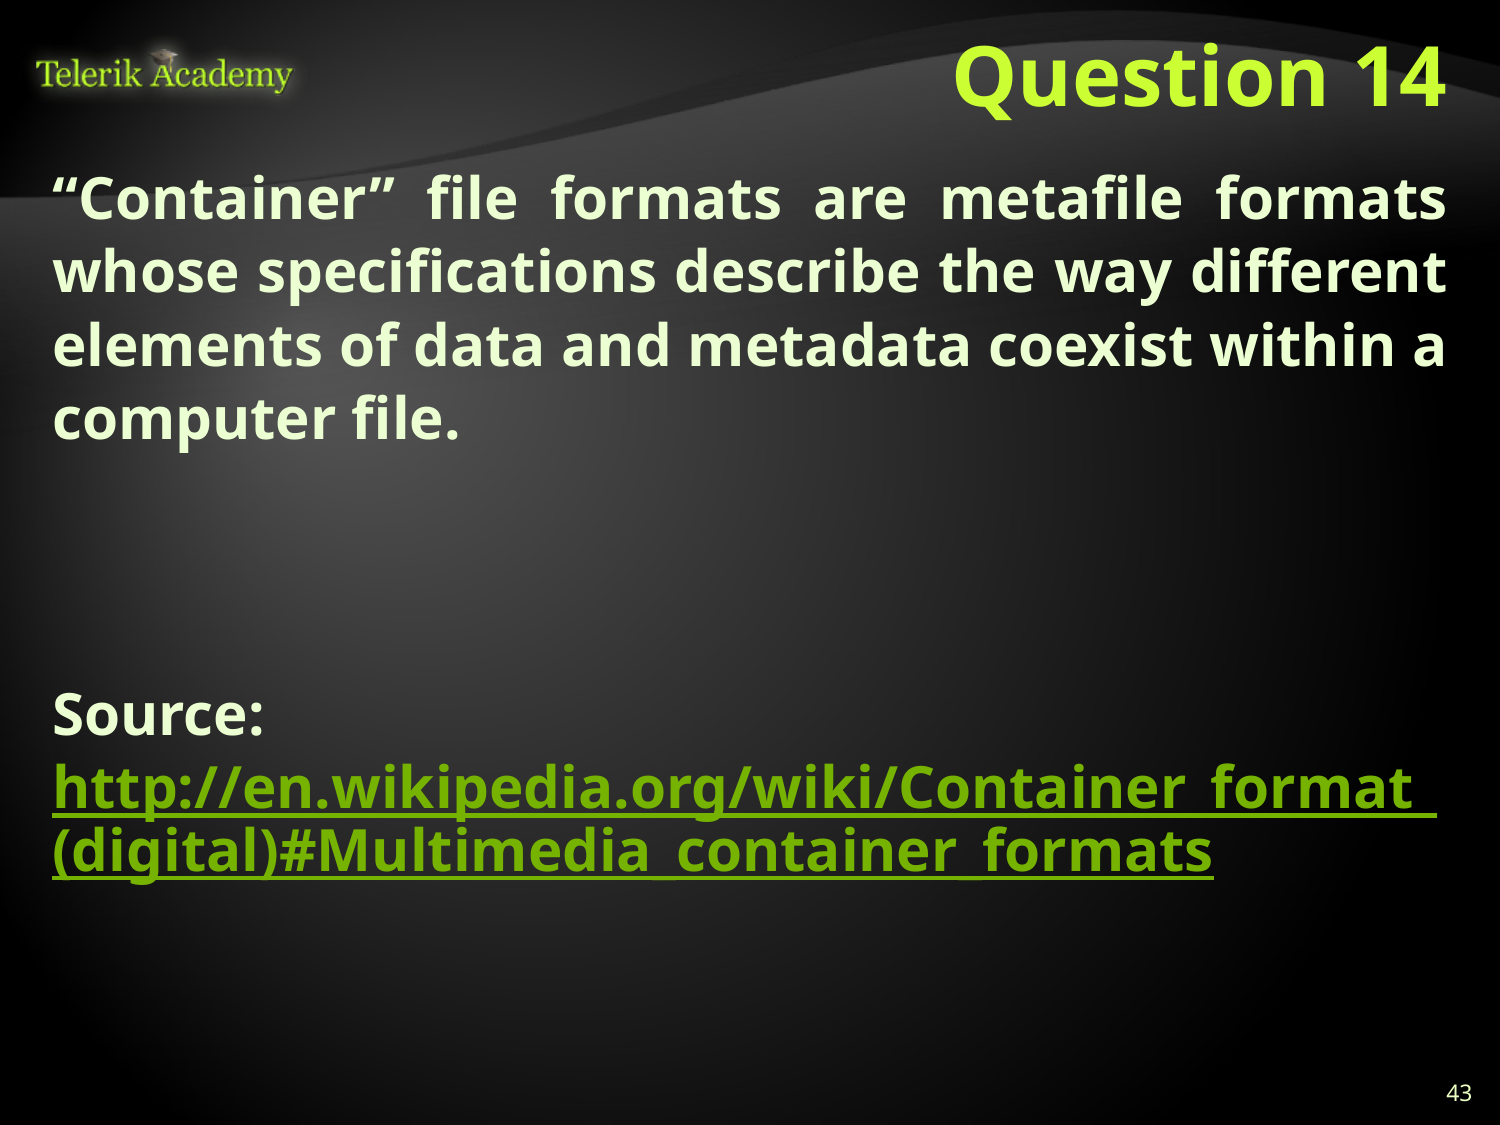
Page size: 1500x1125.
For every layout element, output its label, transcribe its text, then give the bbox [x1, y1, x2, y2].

slide_number 43 [1412, 1074, 1488, 1113]
list “Container” file formats are metafile formats whose specifications describe the way different elements of data and metadata coexist within a computer file. Source: http://en.wikipedia.org/wiki/Container_format_(digital)#Multimedia_container_formats [37, 149, 1463, 1075]
picture [0, 0, 1500, 1125]
title Question 14 [300, 12, 1463, 149]
